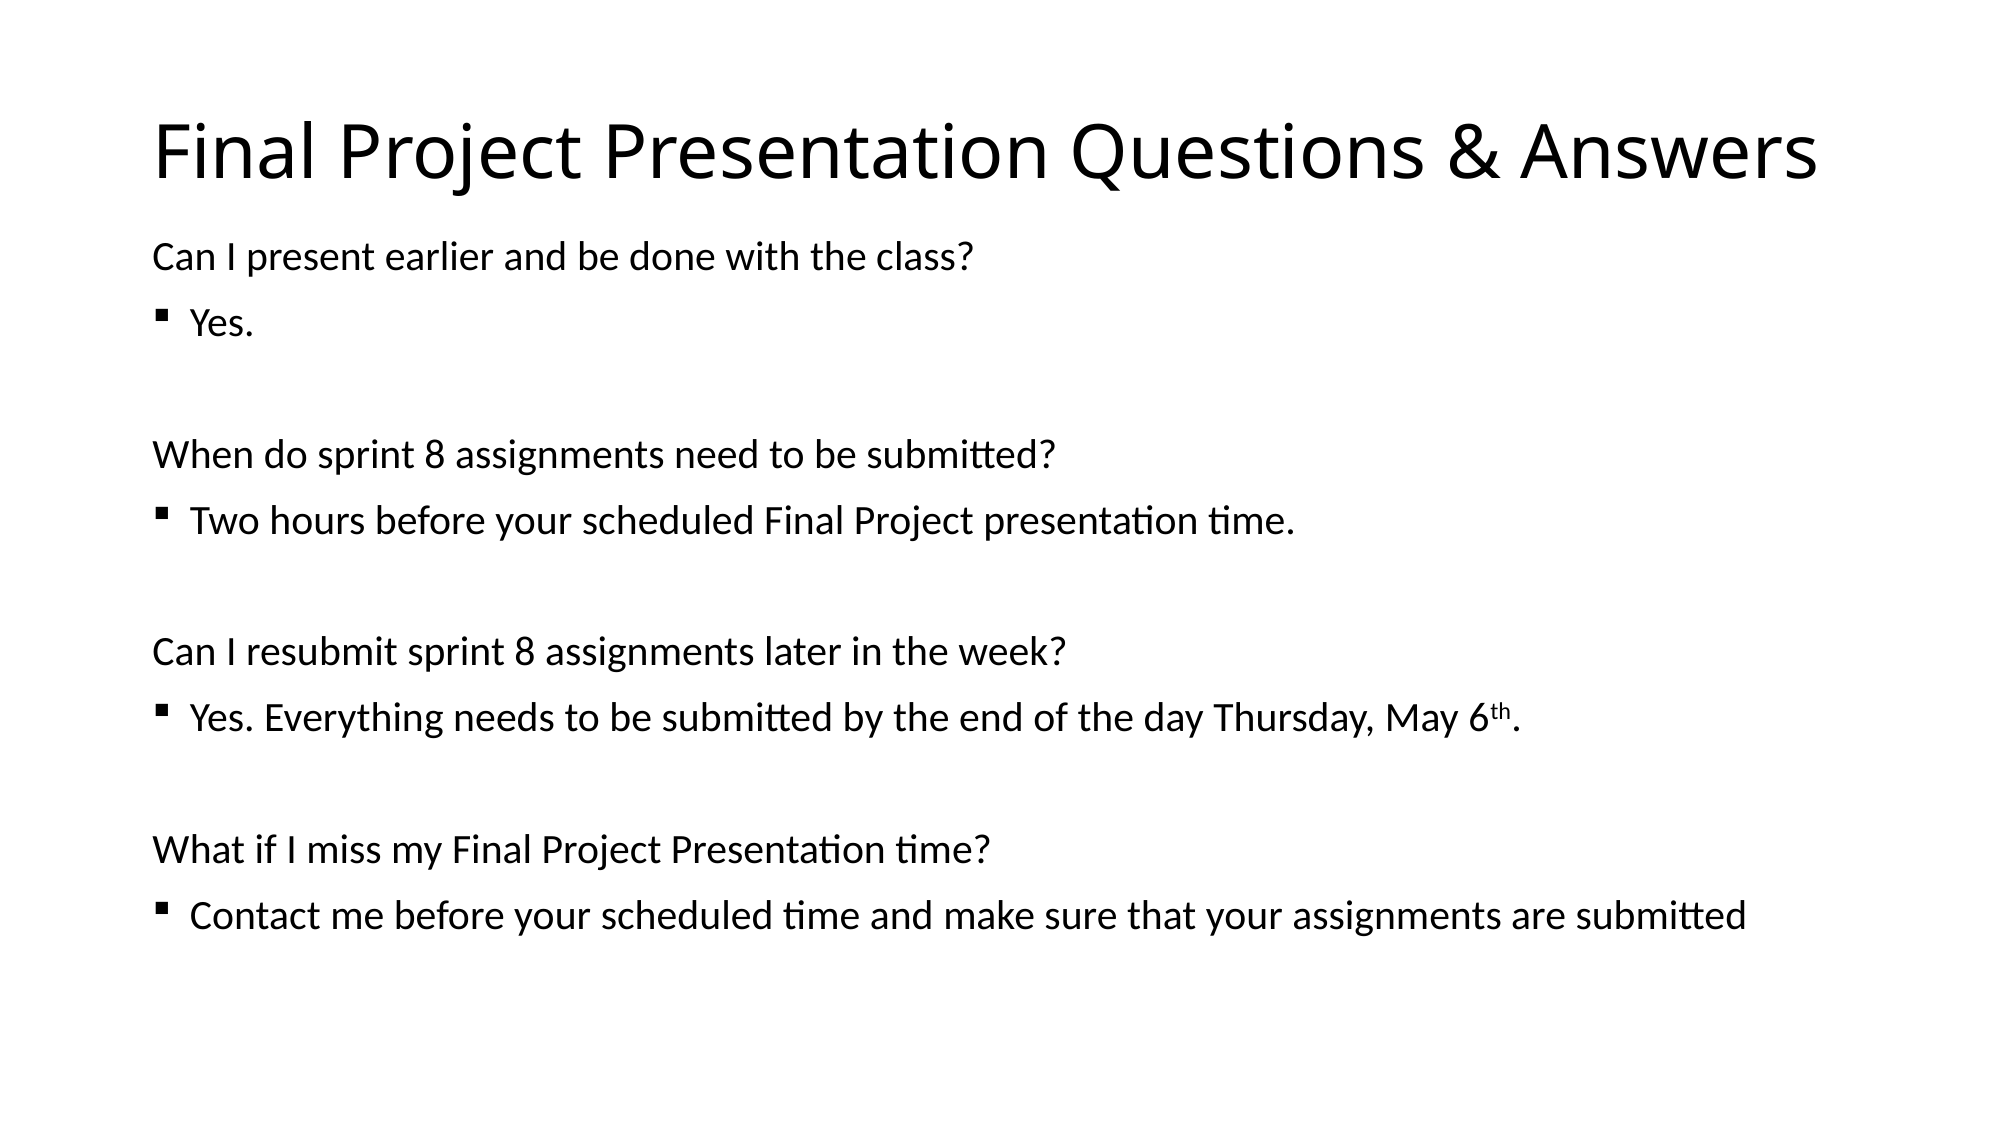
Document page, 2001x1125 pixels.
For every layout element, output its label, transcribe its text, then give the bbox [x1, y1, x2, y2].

title Final Project Presentation Questions & Answers [137, 92, 1863, 215]
text_box [137, 749, 1863, 1032]
list Can I present earlier and be done with the class? Yes. When do sprint 8 assignments need to be submitted? Two hours before your scheduled Final Project presentation time. Can I resubmit sprint 8 assignments later in the week? Yes. Everything needs to be submitted by the end of the day Thursday, May 6th. What if I miss my Final Project Presentation time? Contact me before your scheduled time and make sure that your assignments are submitted [137, 226, 1863, 749]
